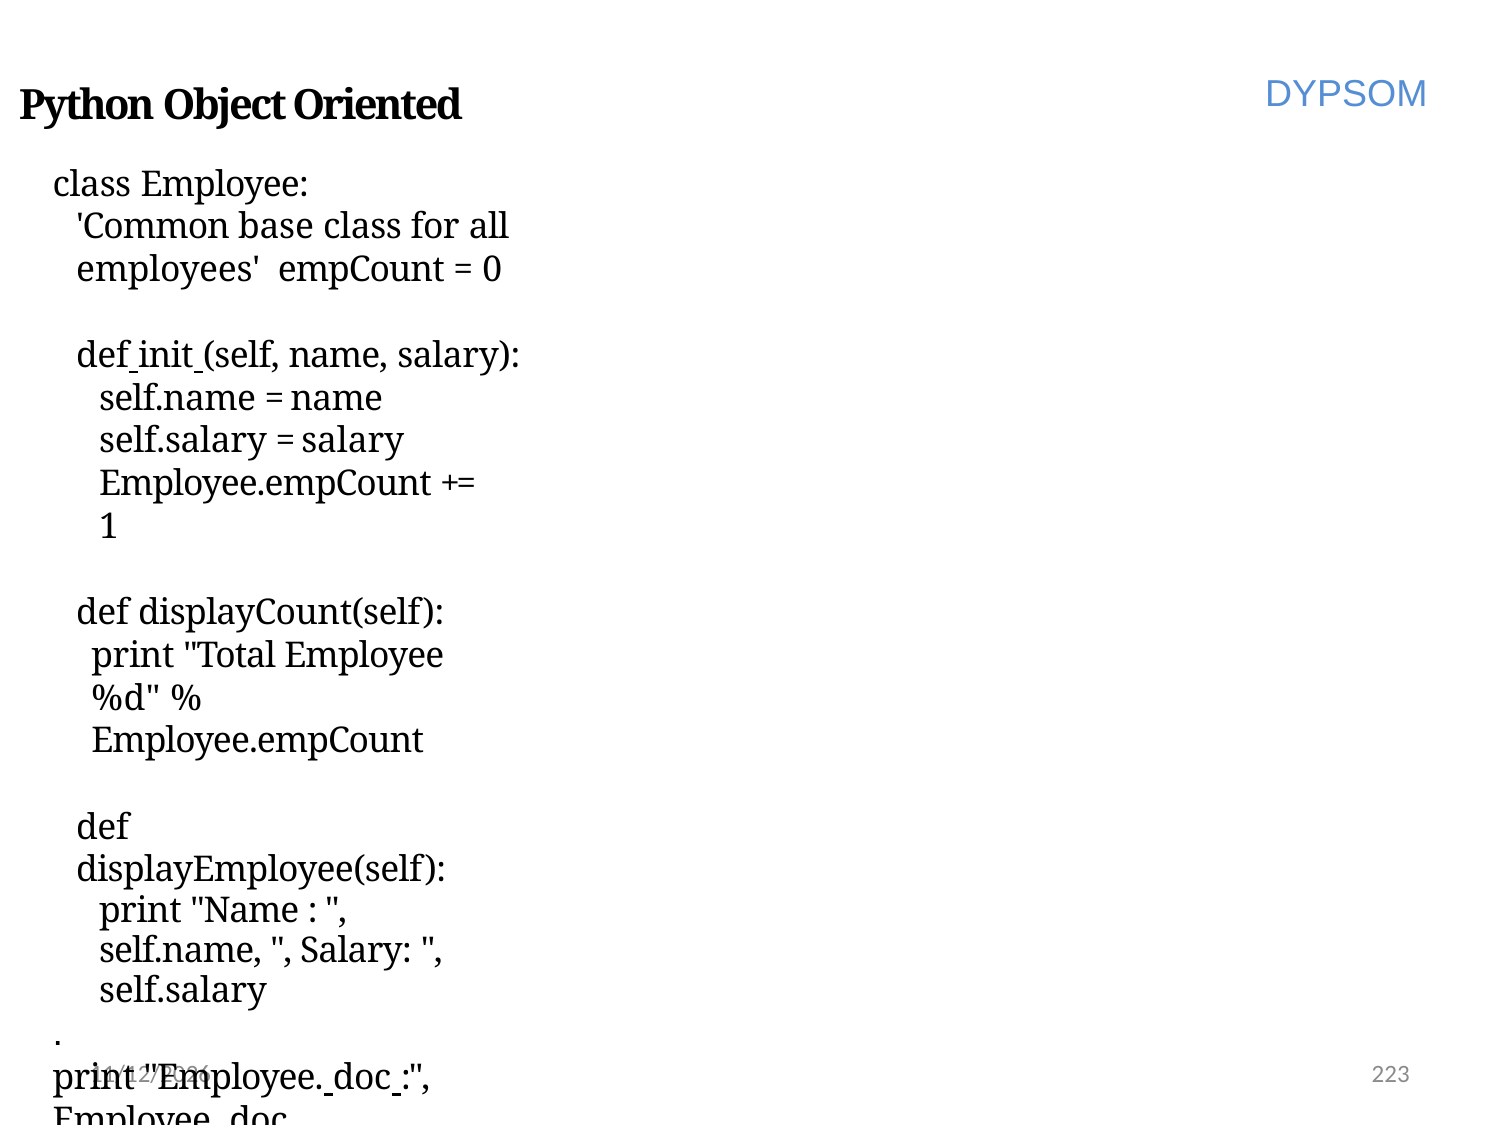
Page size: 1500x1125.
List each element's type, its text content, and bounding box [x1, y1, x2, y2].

slide_number 223 [1074, 1042, 1425, 1103]
text_box class Employee: 'Common base class for all employees' empCount = 0 def init (self, name, salary): self.name = name self.salary = salary Employee.empCount += 1 def displayCount(self): print "Total Employee %d" % Employee.empCount def displayEmployee(self): print "Name : ", self.name, ", Salary: ", self.salary . print "Employee. doc :", Employee. doc print "Employee. name :", Employee. name print "Employee. module :", Employee. module print "Employee. bases :", Employee. bases print "Employee. dict :", Employee. dict [50, 158, 858, 1125]
title Python Object Oriented [13, 7, 467, 198]
text_box DYPSOM [1263, 66, 1474, 114]
